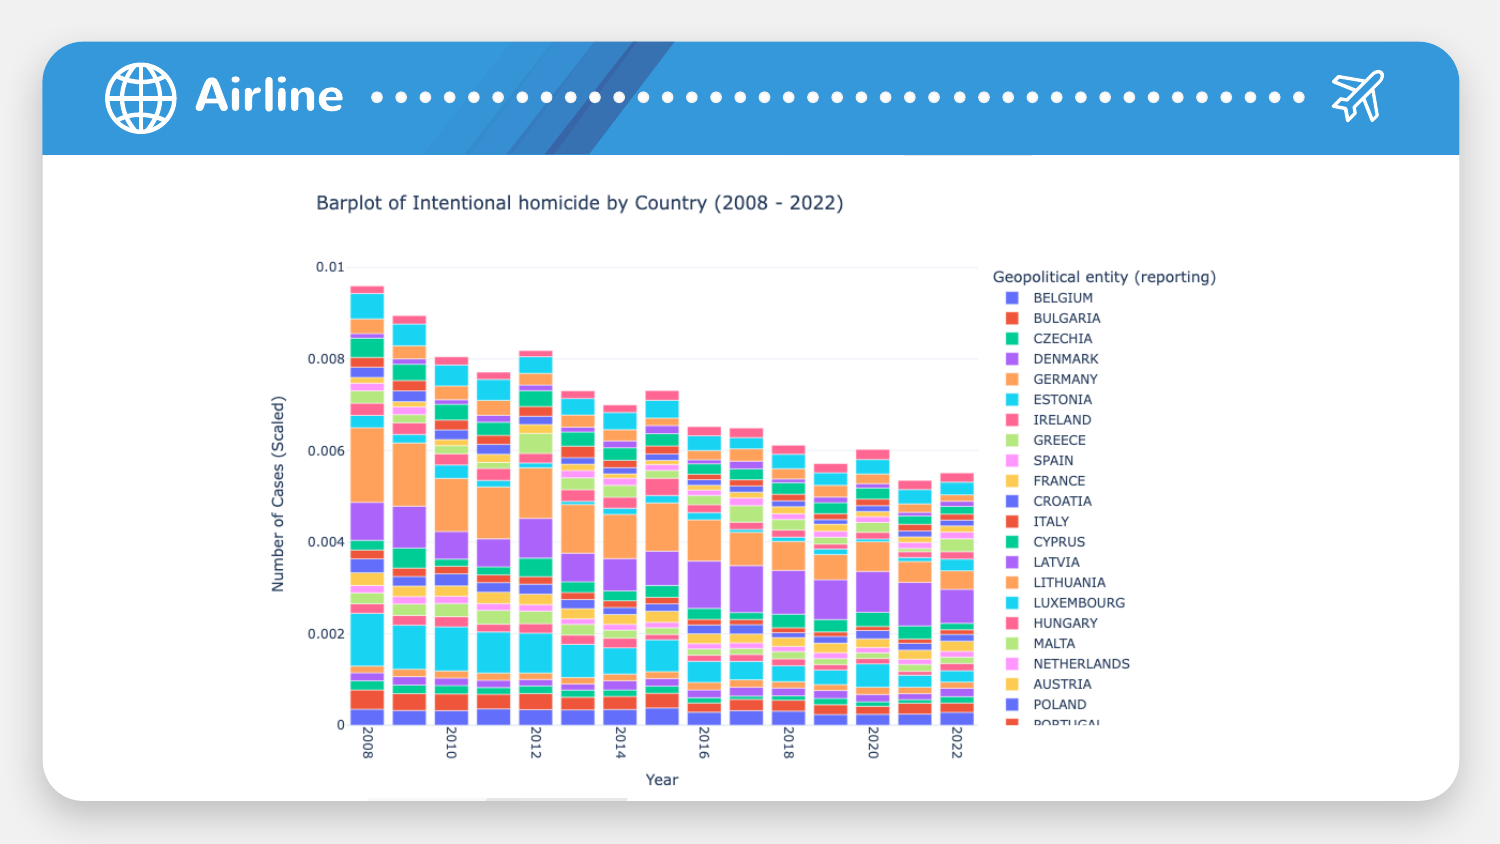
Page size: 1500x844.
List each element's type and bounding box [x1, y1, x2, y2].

text_box [102, 62, 180, 135]
text_box [371, 91, 1305, 103]
text_box [1331, 69, 1384, 123]
picture [268, 156, 1232, 798]
text_box [195, 76, 344, 112]
